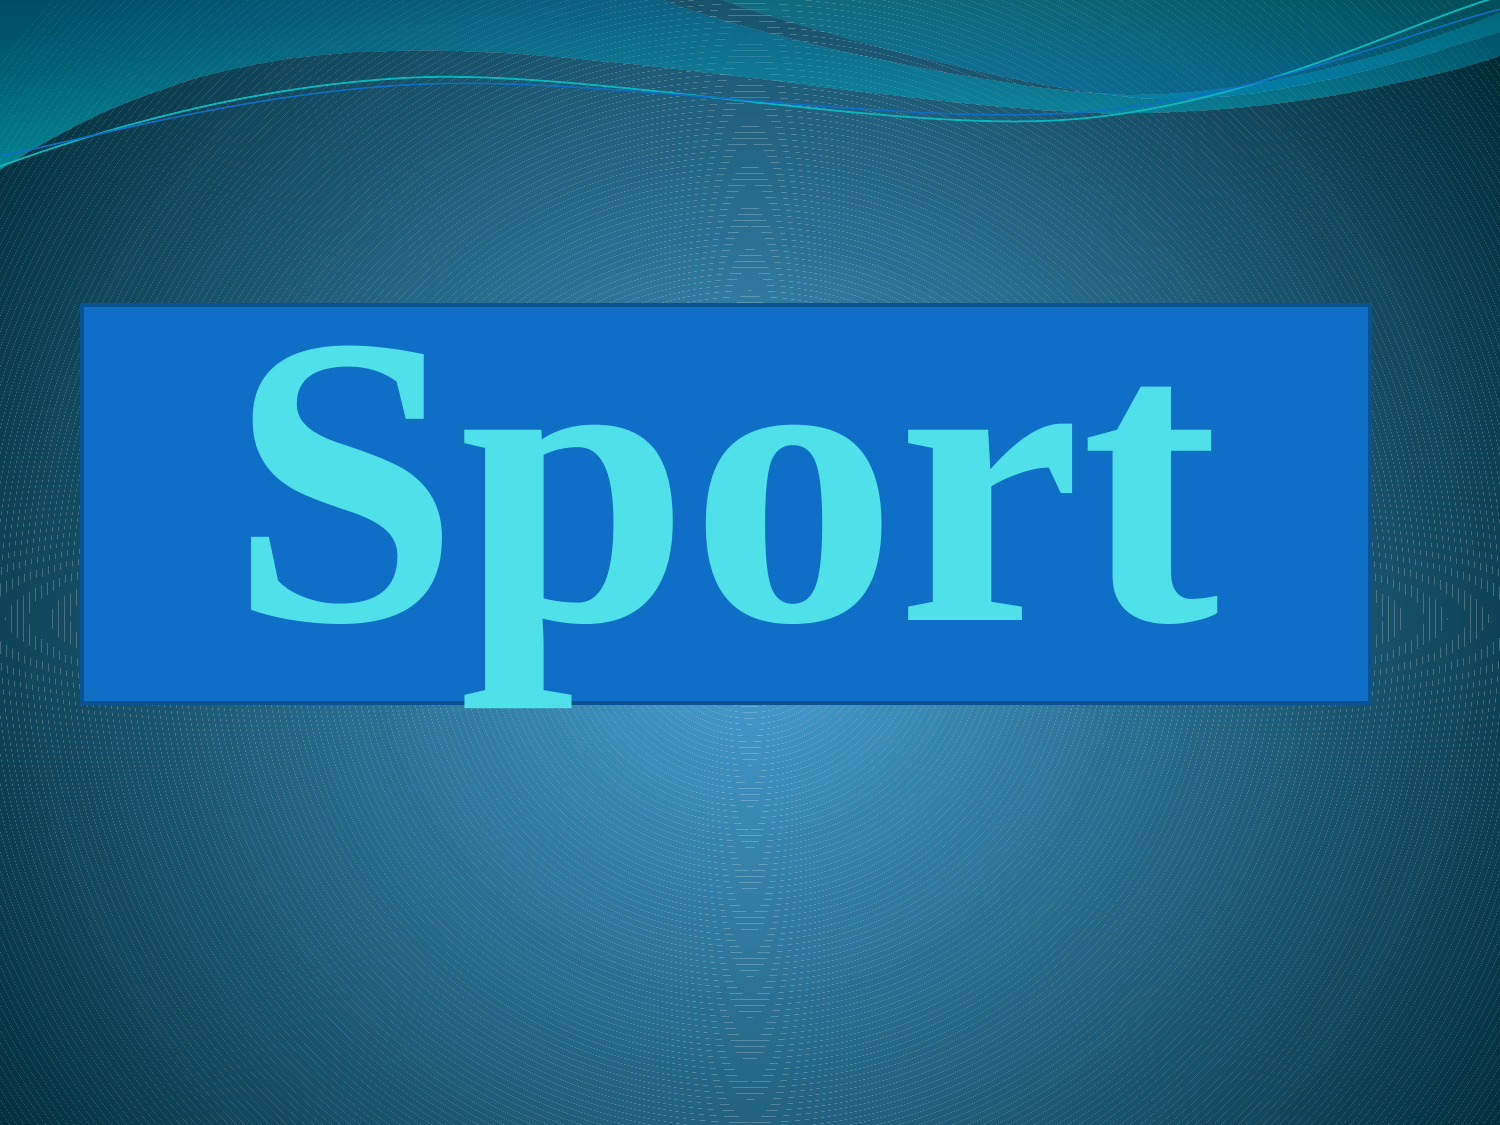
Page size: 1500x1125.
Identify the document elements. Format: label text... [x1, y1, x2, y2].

title Sport [80, 303, 1372, 705]
